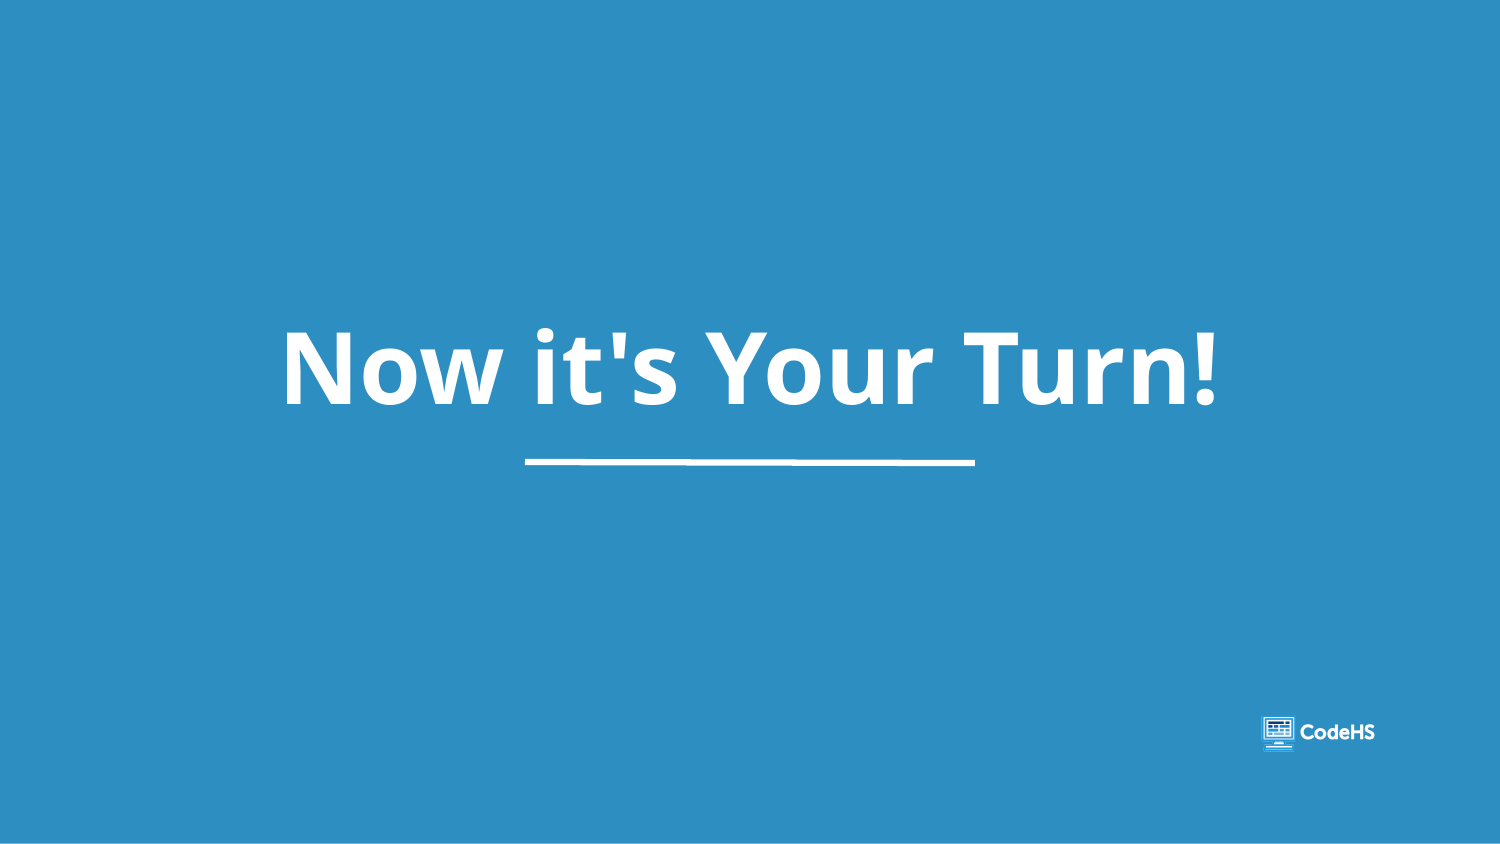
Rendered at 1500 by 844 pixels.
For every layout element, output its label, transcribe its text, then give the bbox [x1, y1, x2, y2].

picture [1242, 700, 1390, 765]
title Now it's Your Turn! [51, 186, 1449, 440]
